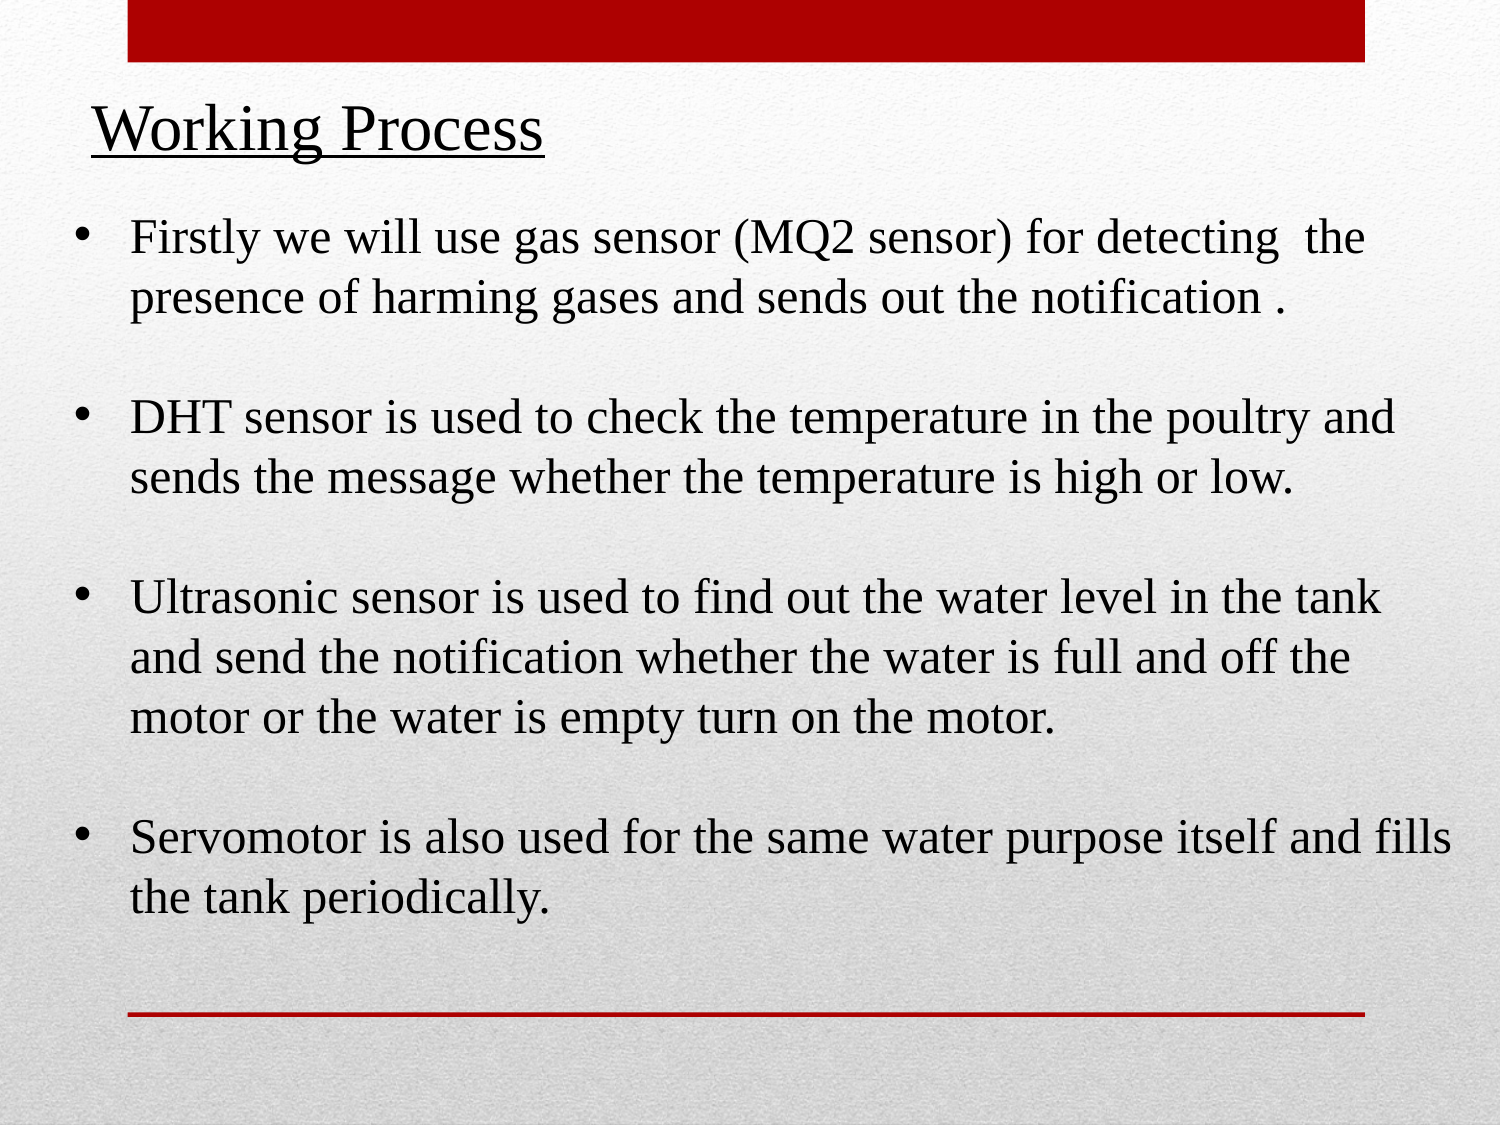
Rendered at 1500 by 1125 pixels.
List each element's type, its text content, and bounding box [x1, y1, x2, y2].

text_box Working Process [76, 76, 1365, 172]
text_box Firstly we will use gas sensor (MQ2 sensor) for detecting the presence of harming gases and sends out the notification . DHT sensor is used to check the temperature in the poultry and sends the message whether the temperature is high or low. Ultrasonic sensor is used to find out the water level in the tank and send the notification whether the water is full and off the motor or the water is empty turn on the motor. Servomotor is also used for the same water purpose itself and fills the tank periodically. [58, 196, 1477, 931]
